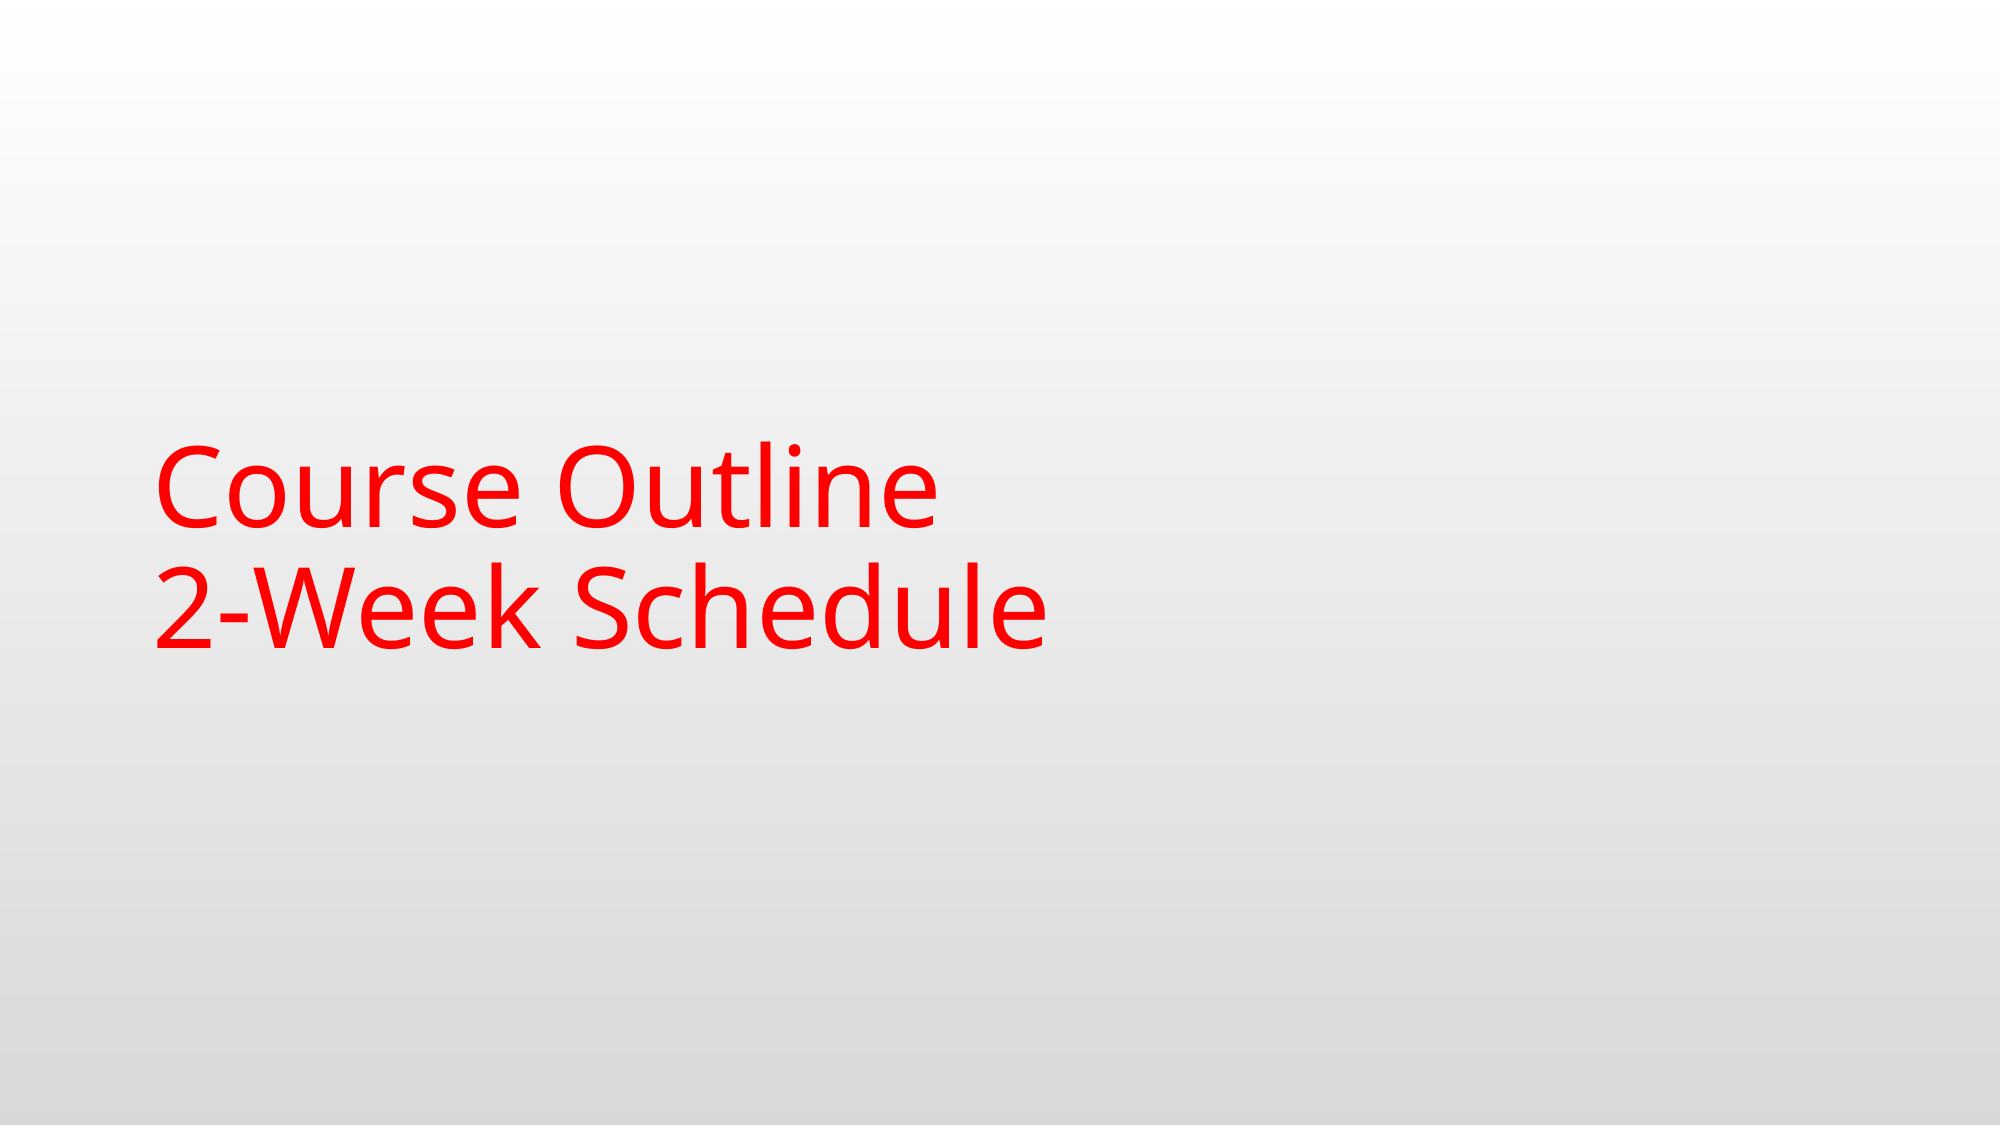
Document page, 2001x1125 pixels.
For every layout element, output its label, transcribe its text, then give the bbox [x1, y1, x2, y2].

title Course Outline 2-Week Schedule [137, 212, 1689, 891]
